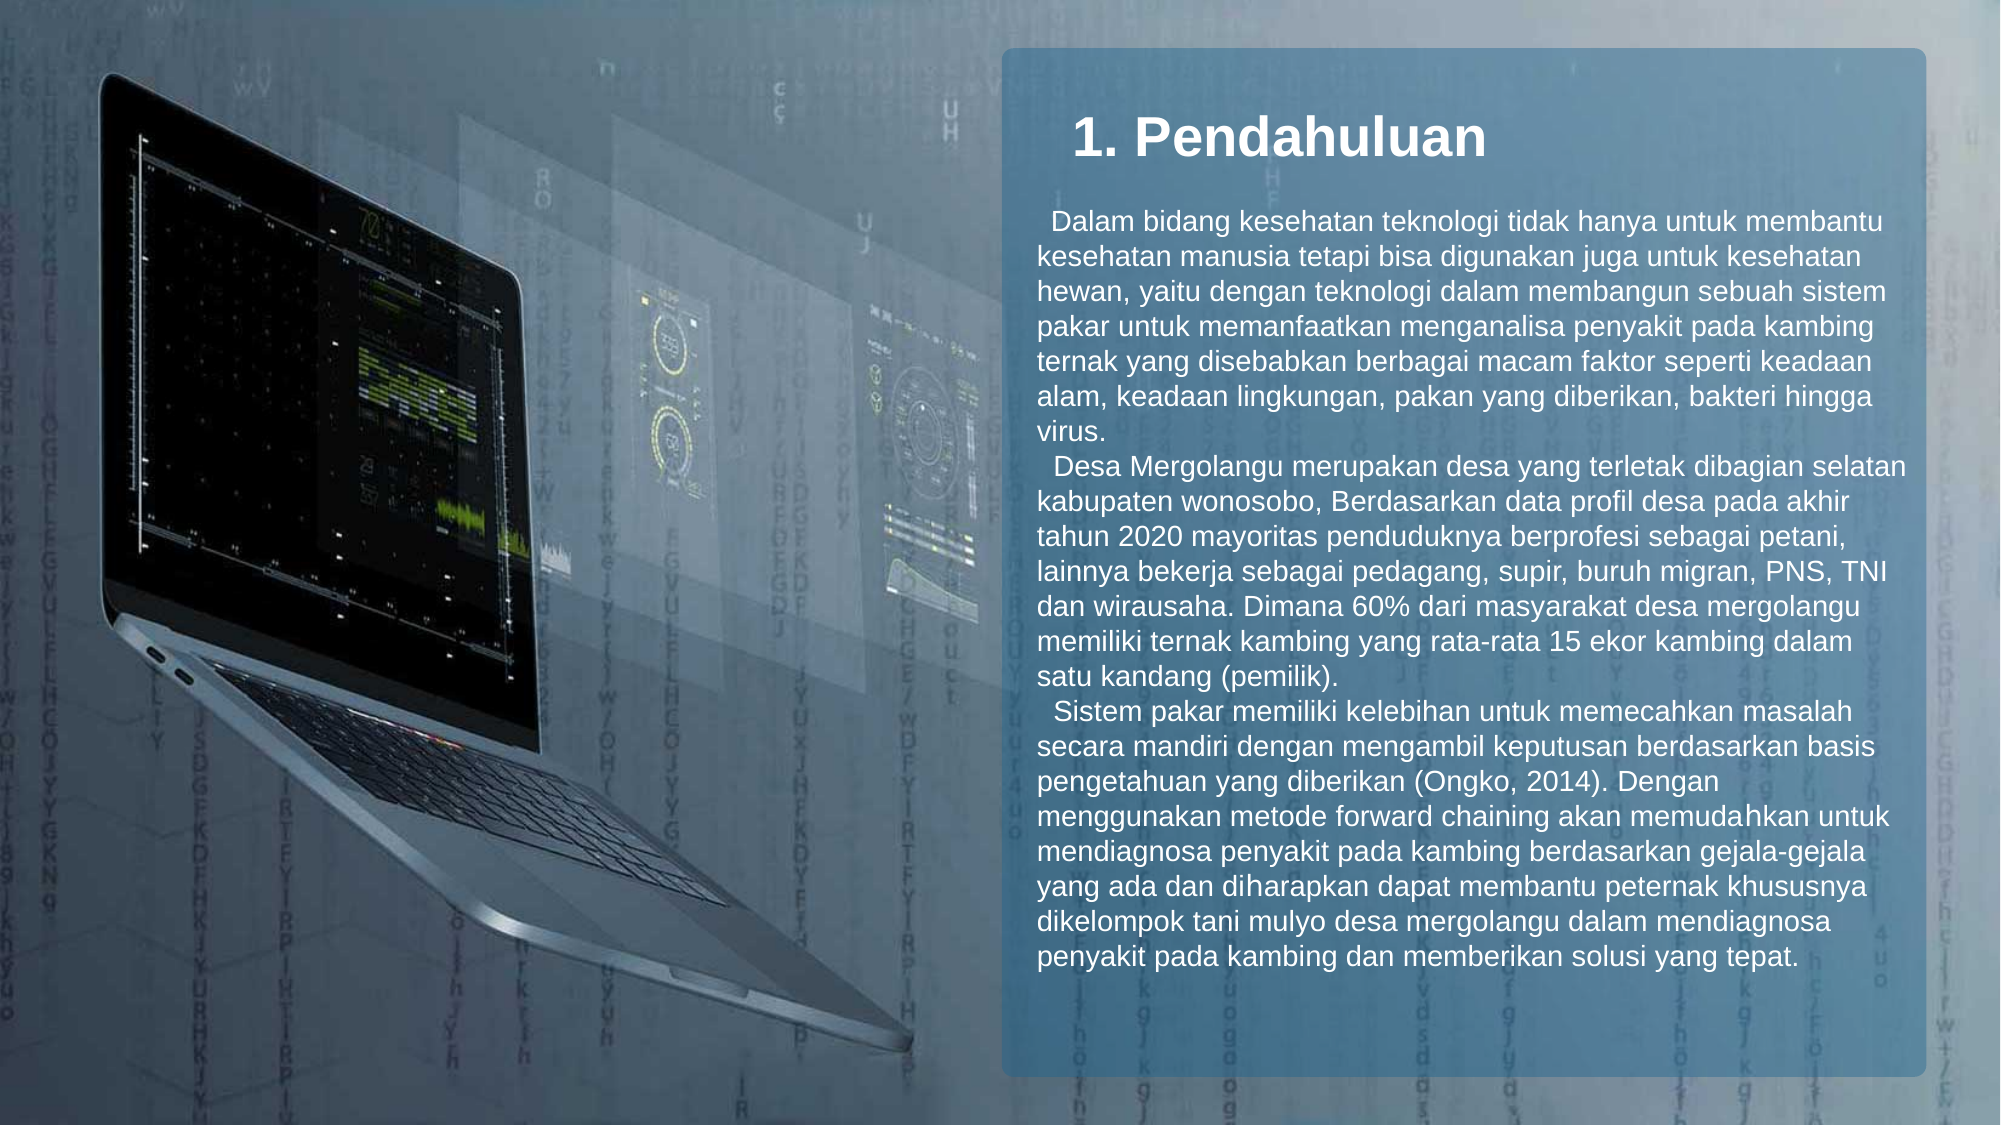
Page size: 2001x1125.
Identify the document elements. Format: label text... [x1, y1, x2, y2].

text_box Dalam bidang kesehatan teknologi tidak hanya untuk membantu kesehatan manusia tetapi bisa digunakan juga untuk kesehatan hewan, yaitu dengan teknologi dalam membangun sebuah sistem pakar untuk memanfaatkan menganalisa penyakit pada kambing ternak yang disebabkan berbagai macam faktor seperti keadaan alam, keadaan lingkungan, pakan yang diberikan, bakteri hingga virus. Desa Mergolangu merupakan desa yang terletak dibagian selatan kabupaten wonosobo, Berdasarkan data profil desa pada akhir tahun 2020 mayoritas penduduknya berprofesi sebagai petani, lainnya bekerja sebagai pedagang, supir, buruh migran, PNS, TNI dan wirausaha. Dimana 60% dari masyarakat desa mergolangu memiliki ternak kambing yang rata-rata 15 ekor kambing dalam satu kandang (pemilik). Sistem pakar memiliki kelebihan untuk memecahkan masalah secara mandiri dengan mengambil keputusan berdasarkan basis pengetahuan yang diberikan (Ongko, 2014). Dengan menggunakan metode forward chaining akan memudaհkan untuk mendiagnosa penyakit pada kambing berdasarkan gejala-gejala yang ada dan diհarapkan dapat membantu peternak khususnya dikelompok tani mulyo desa mergolangu dalam mendiagnosa penyakit pada kambing dan memberikan solusi yang tepat. [1022, 195, 1924, 980]
text_box 1. Pendahuluan [1054, 93, 1820, 176]
picture [0, 0, 2001, 1125]
text_box [1000, 47, 1928, 1078]
